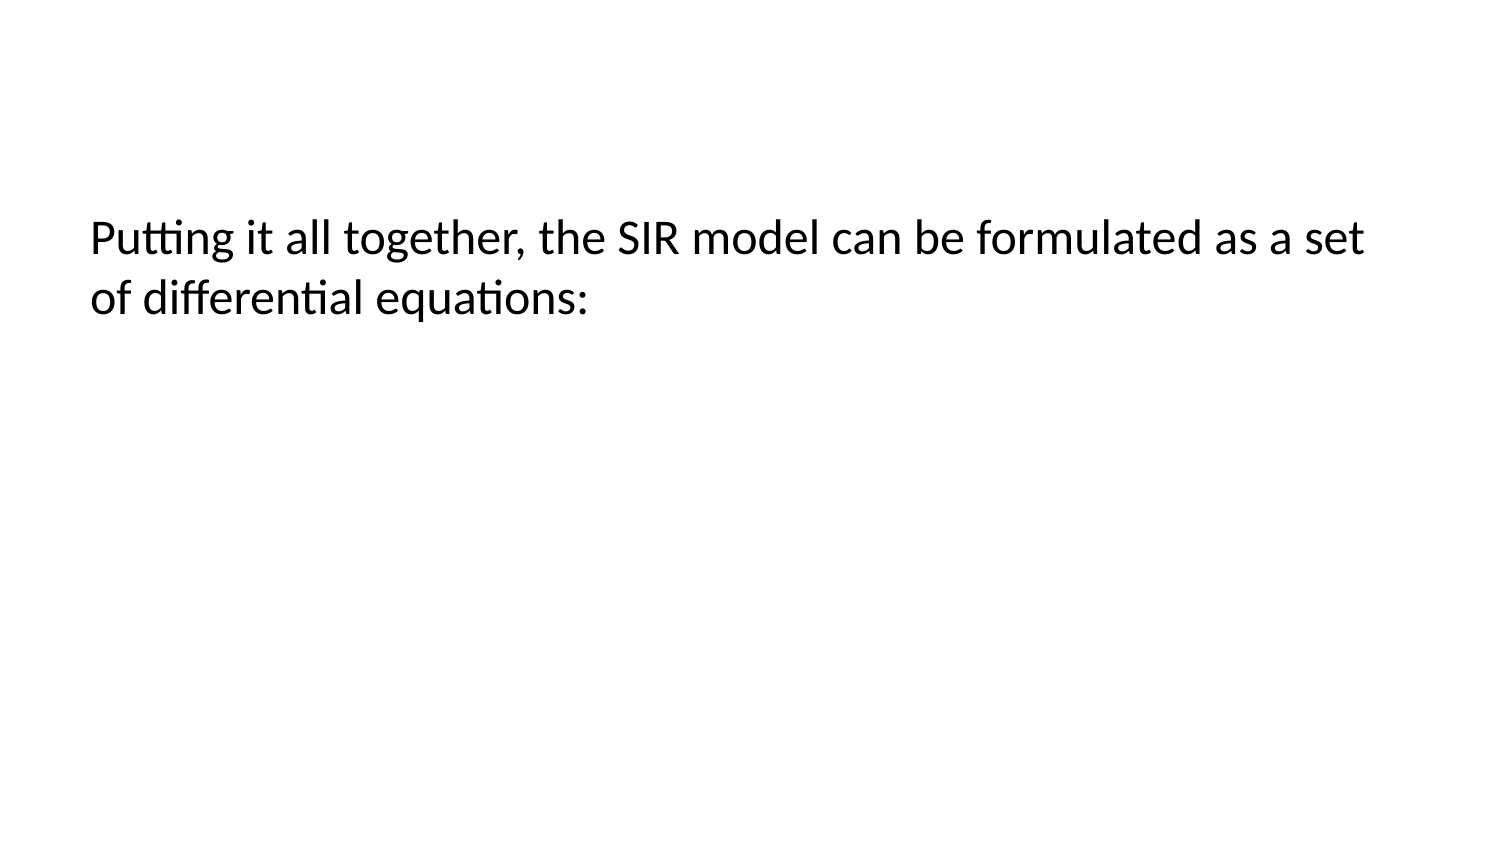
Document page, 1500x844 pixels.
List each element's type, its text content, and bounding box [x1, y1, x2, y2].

list Putting it all together, the SIR model can be formulated as a set of differential equations: [75, 196, 1425, 754]
